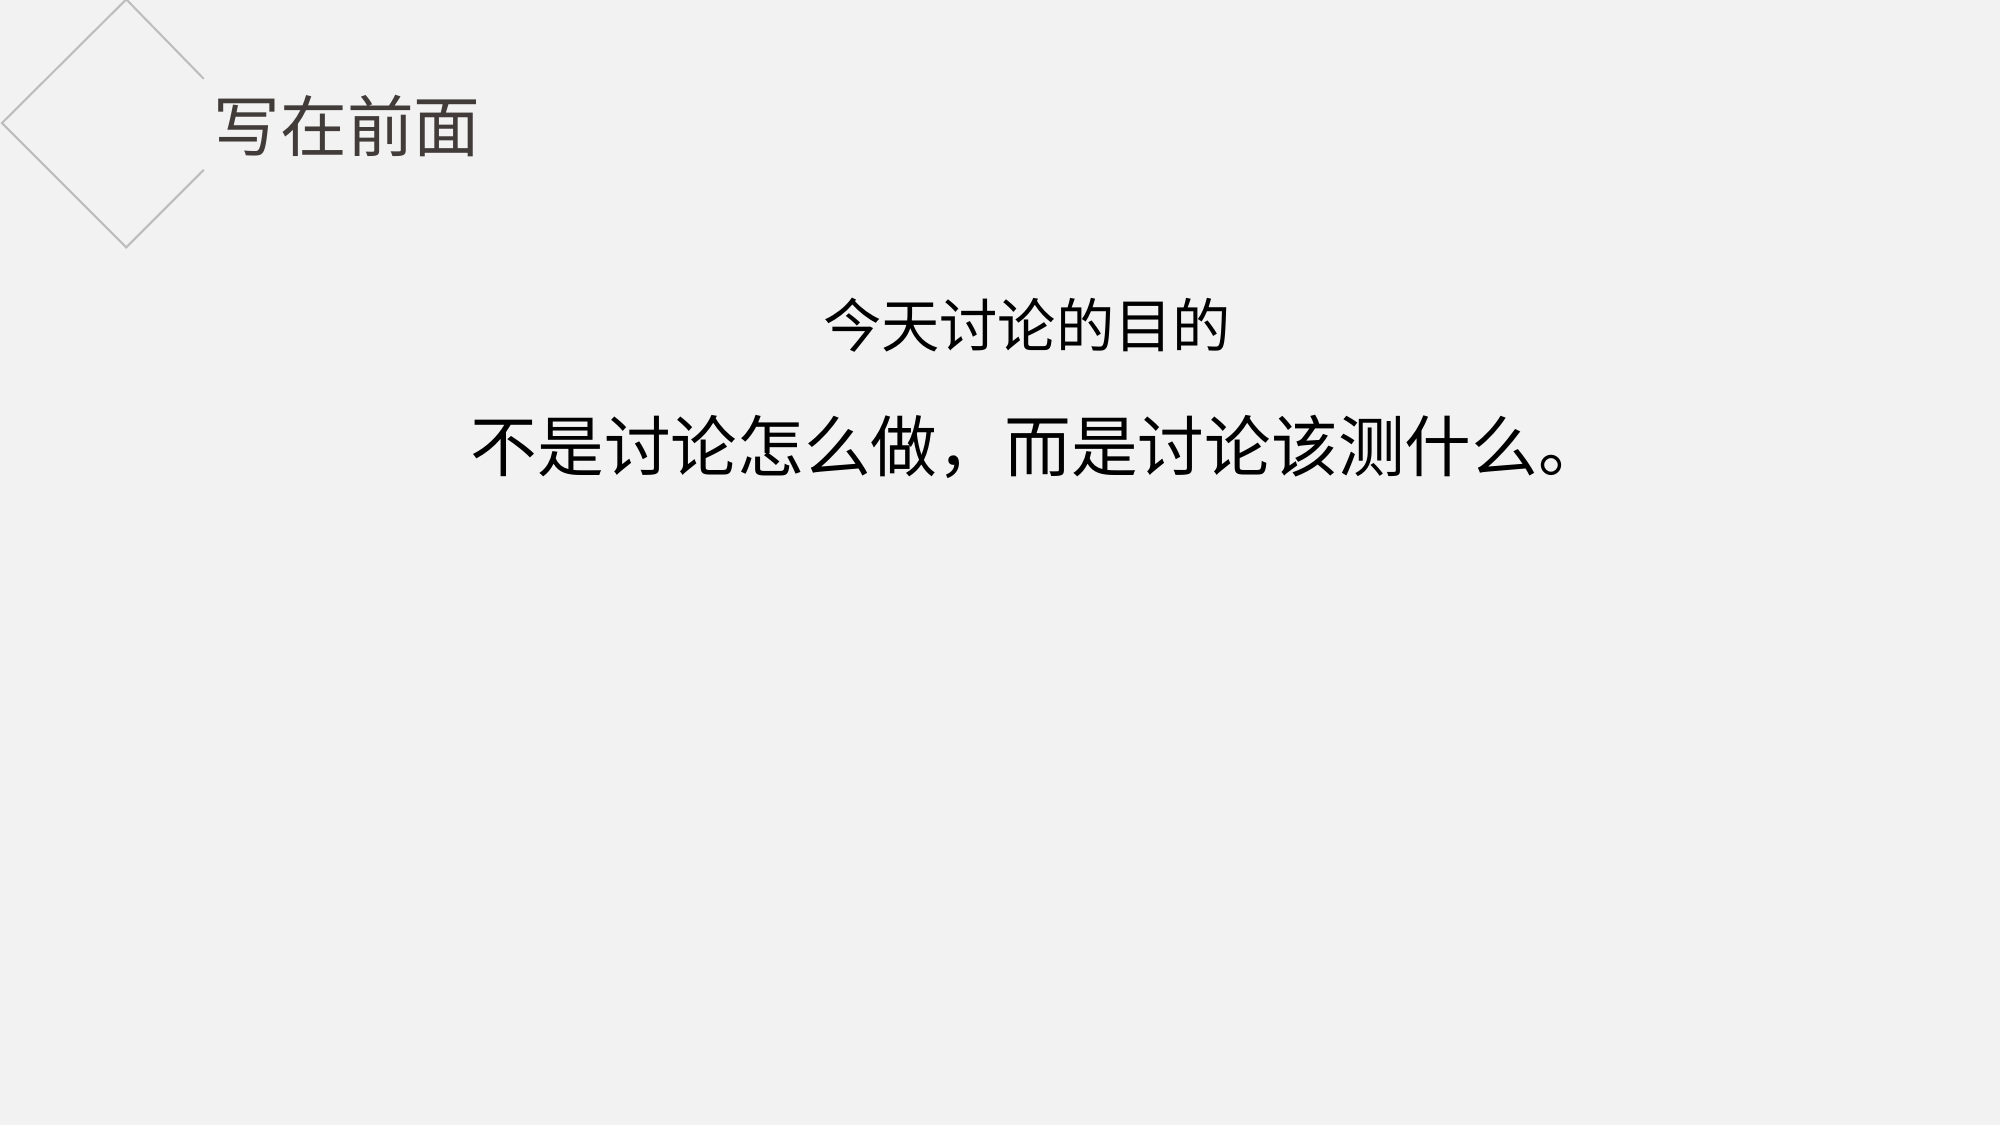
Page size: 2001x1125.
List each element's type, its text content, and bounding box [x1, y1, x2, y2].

text_box [0, 0, 205, 249]
text_box 写在前面 [204, 77, 639, 172]
text_box 今天讨论的目的 [185, 281, 1869, 367]
text_box 不是讨论怎么做，而是讨论该测什么。 [207, 396, 1870, 492]
